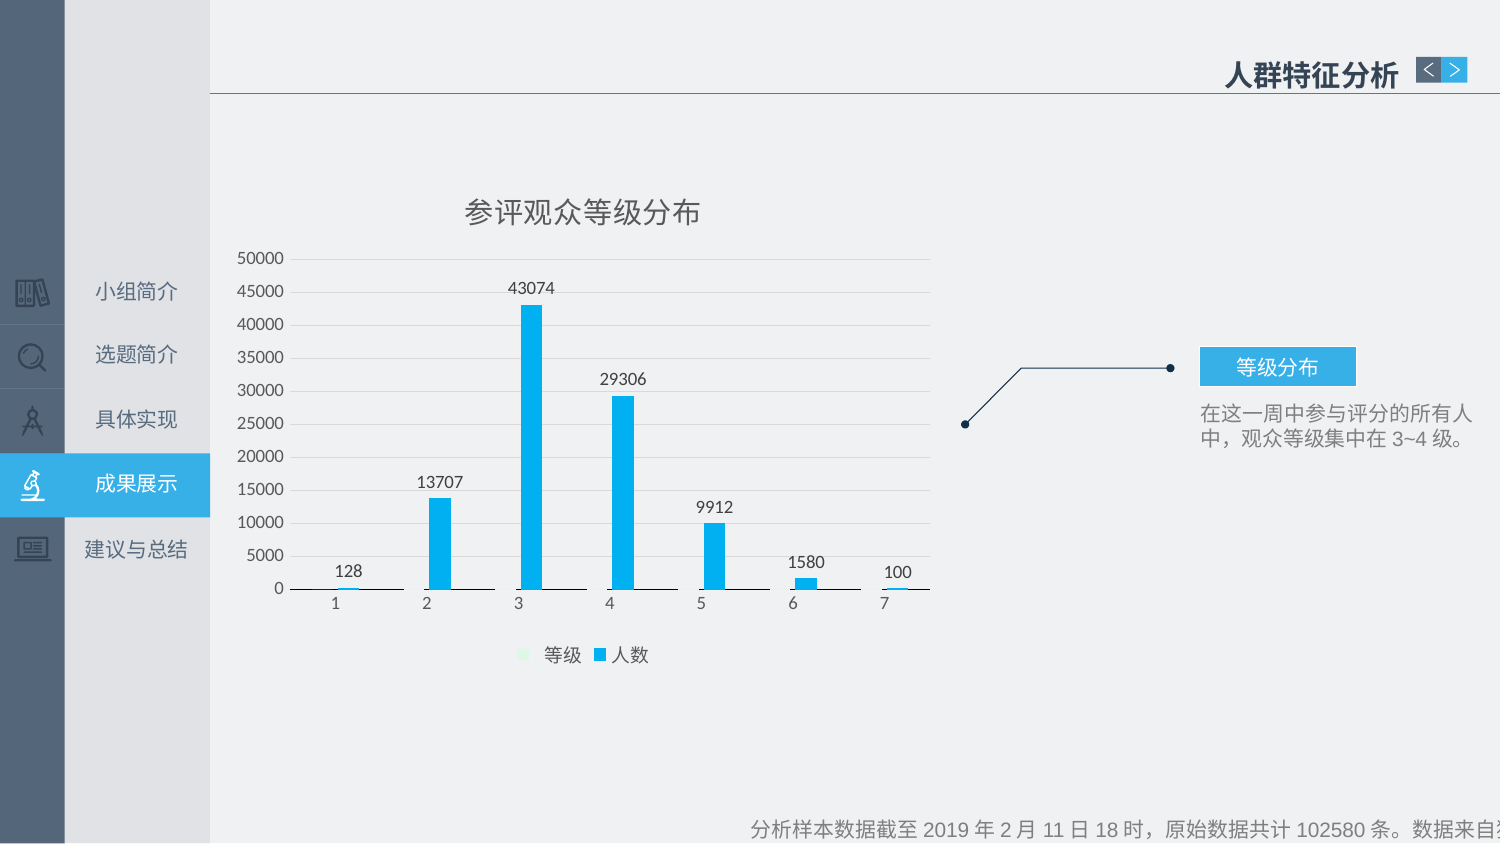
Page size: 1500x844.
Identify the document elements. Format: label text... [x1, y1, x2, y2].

text_box [0, 451, 212, 519]
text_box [964, 346, 1474, 452]
text_box [13, 536, 52, 562]
text_box 人群特征分析 [962, 40, 1400, 93]
text_box 小组简介 [80, 271, 194, 311]
text_box 选题简介 [80, 334, 194, 374]
chart [222, 161, 945, 675]
text_box 成果展示 [80, 463, 194, 503]
text_box 分析样本数据截至2019年2月11日18时，原始数据共计102580条。数据来自猫眼。 [750, 816, 1500, 844]
text_box [21, 405, 44, 436]
text_box [15, 278, 51, 308]
text_box [20, 470, 46, 502]
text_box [1441, 56, 1468, 83]
text_box [17, 343, 47, 372]
text_box 具体实现 [80, 399, 194, 439]
text_box 建议与总结 [70, 528, 204, 569]
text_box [1415, 56, 1440, 83]
